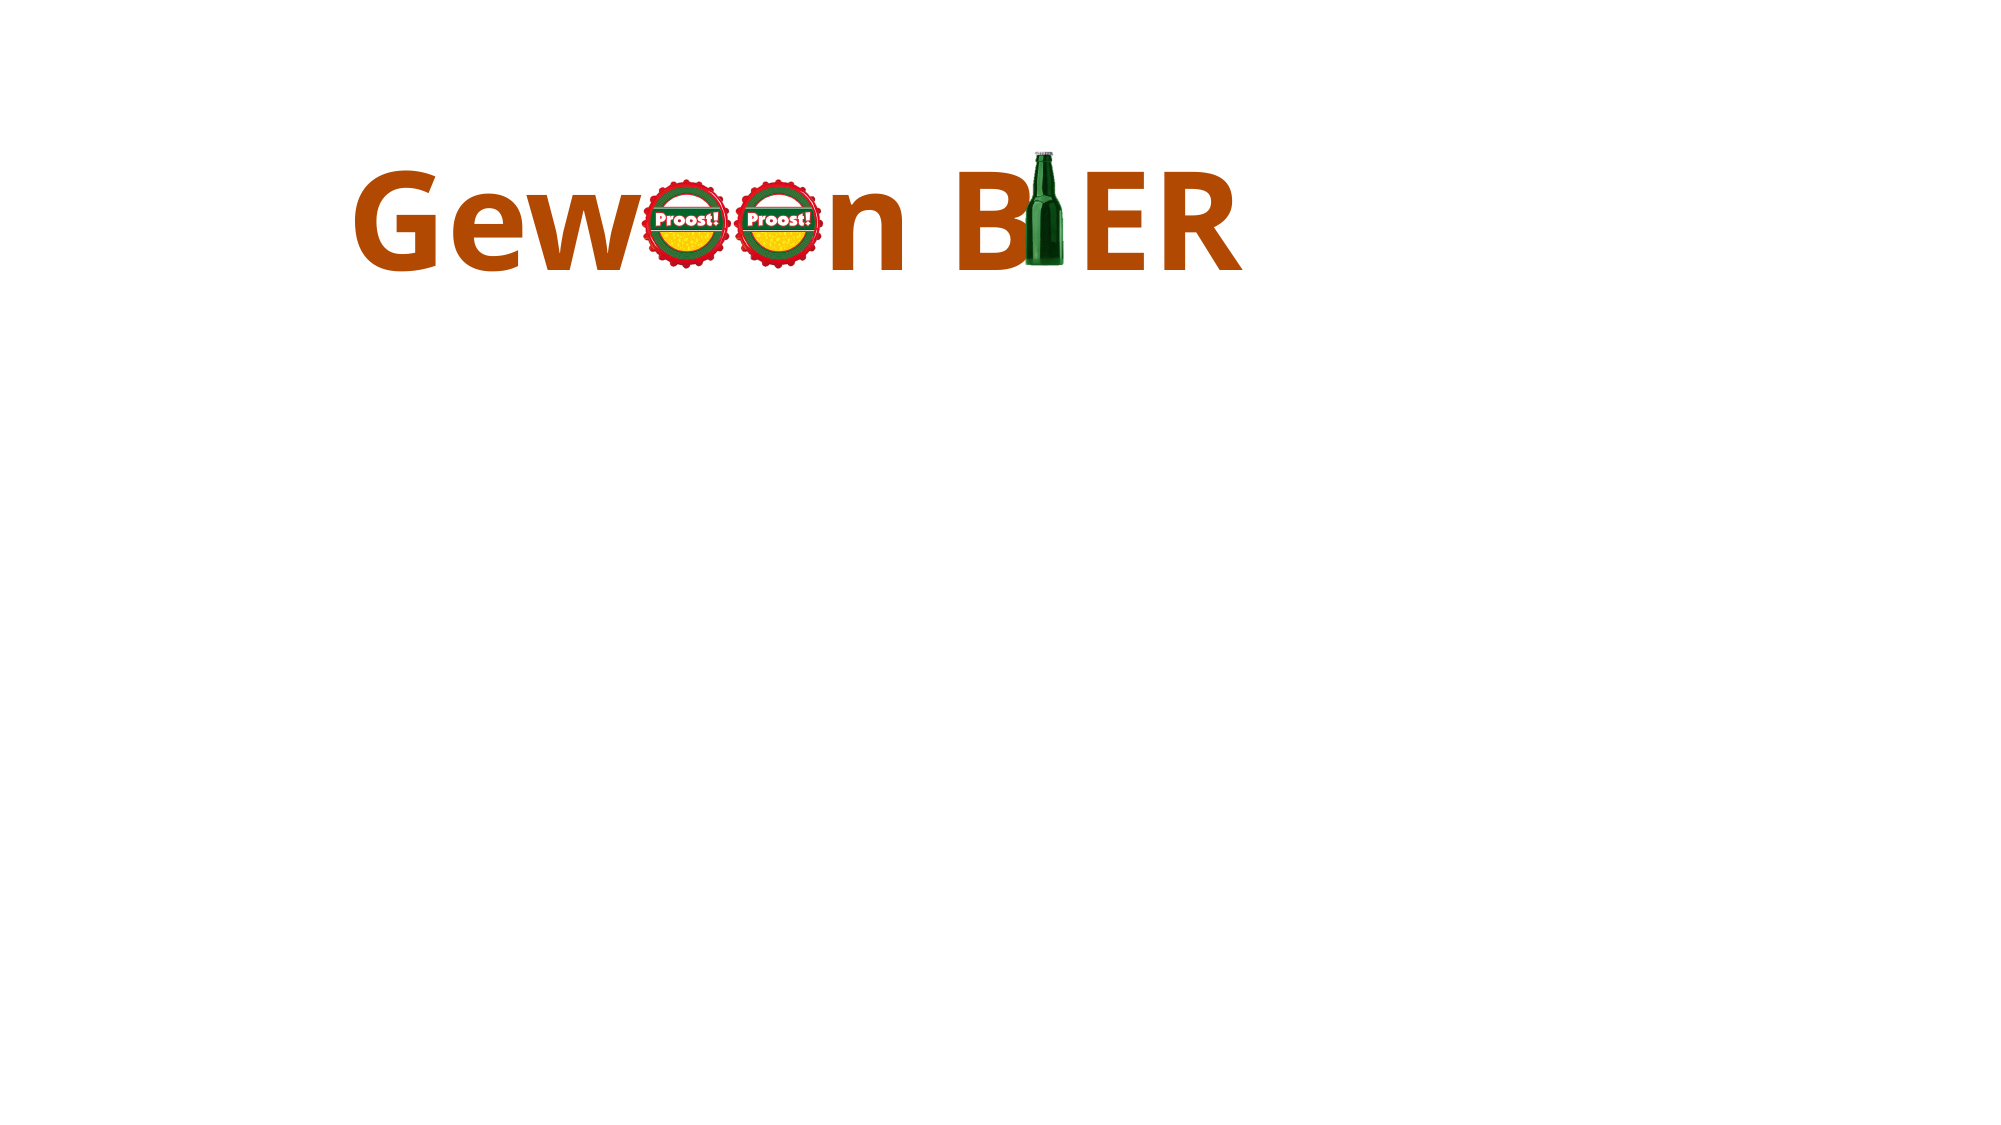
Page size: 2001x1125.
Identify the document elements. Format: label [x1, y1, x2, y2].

text_box [322, 125, 1270, 308]
